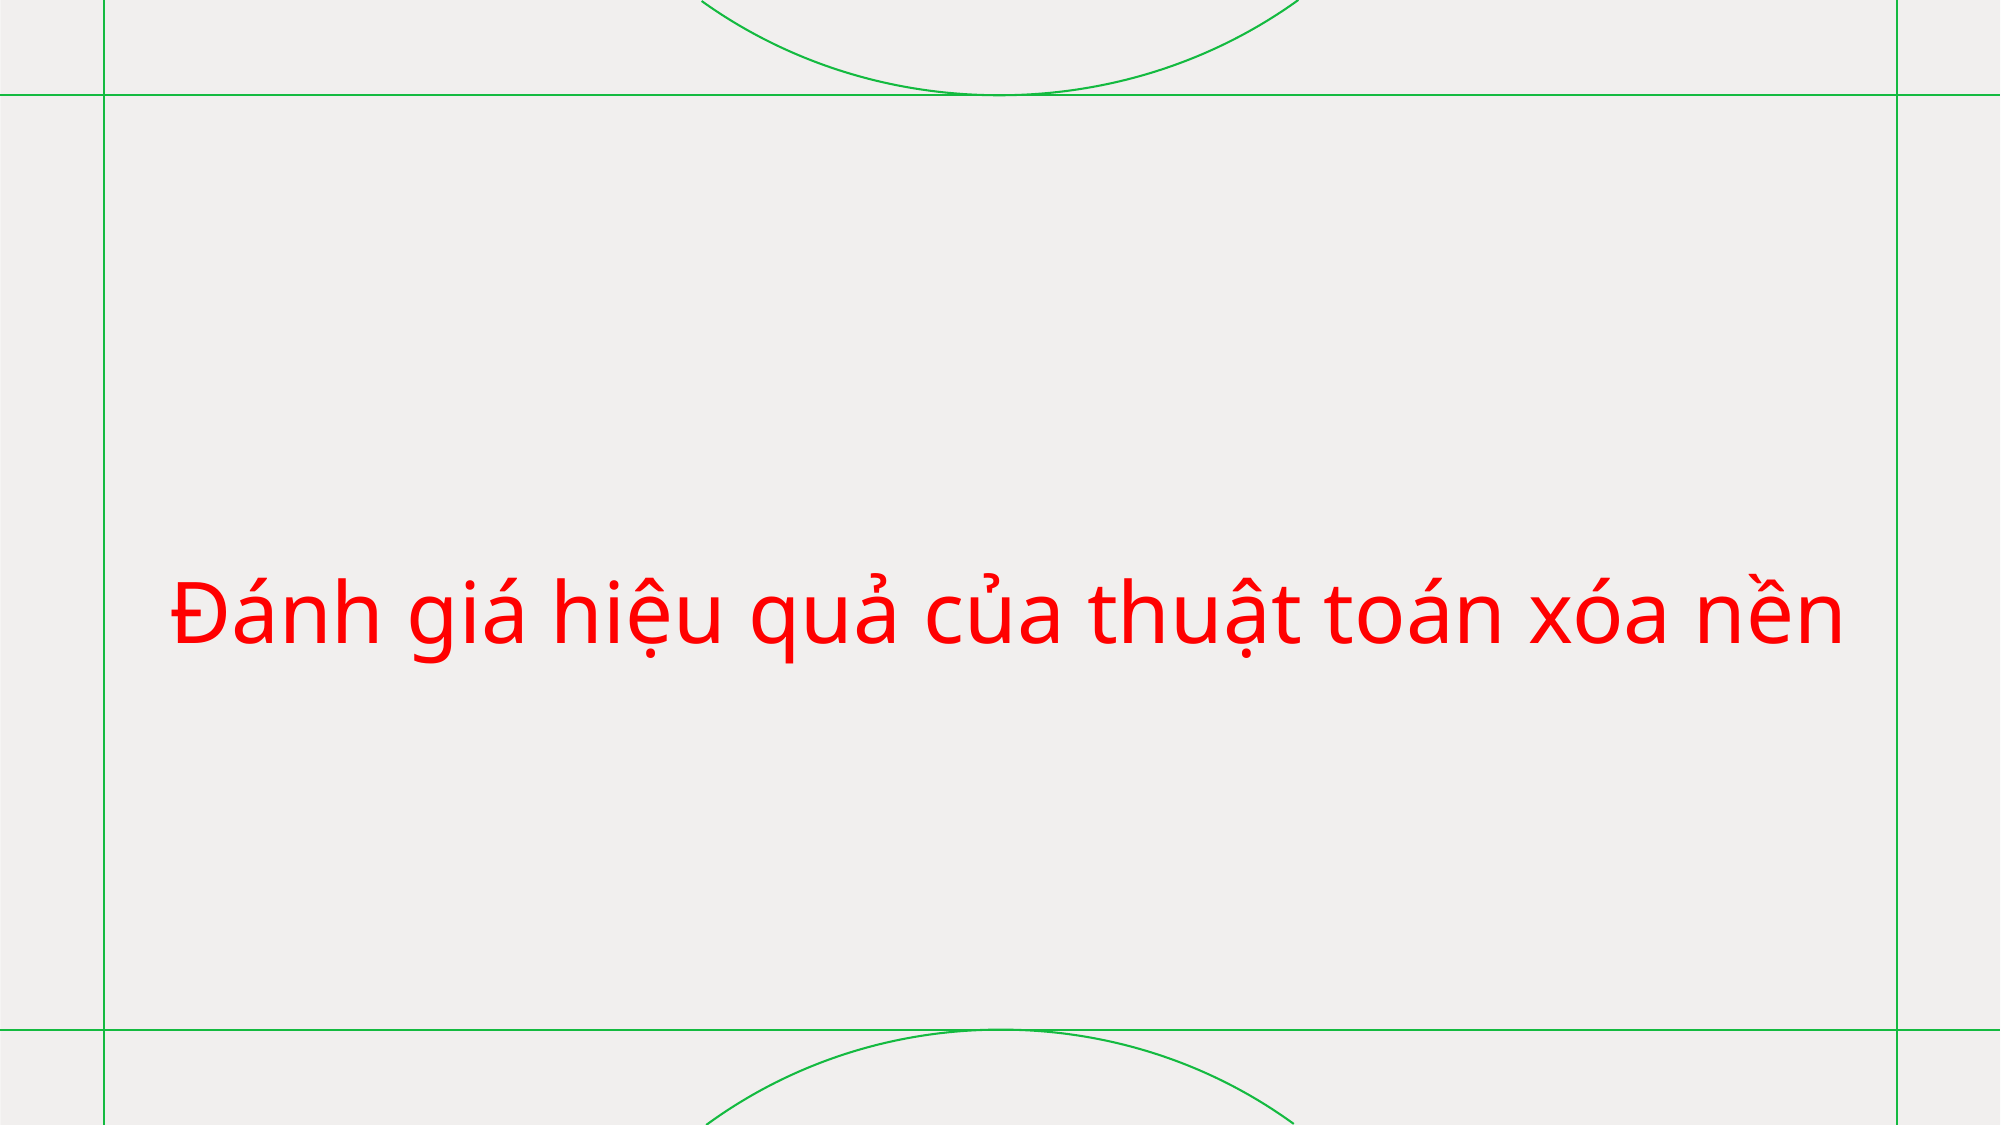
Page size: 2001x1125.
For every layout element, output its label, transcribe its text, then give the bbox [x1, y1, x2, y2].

title Đánh giá hiệu quả của thuật toán xóa nền [146, 501, 1872, 719]
